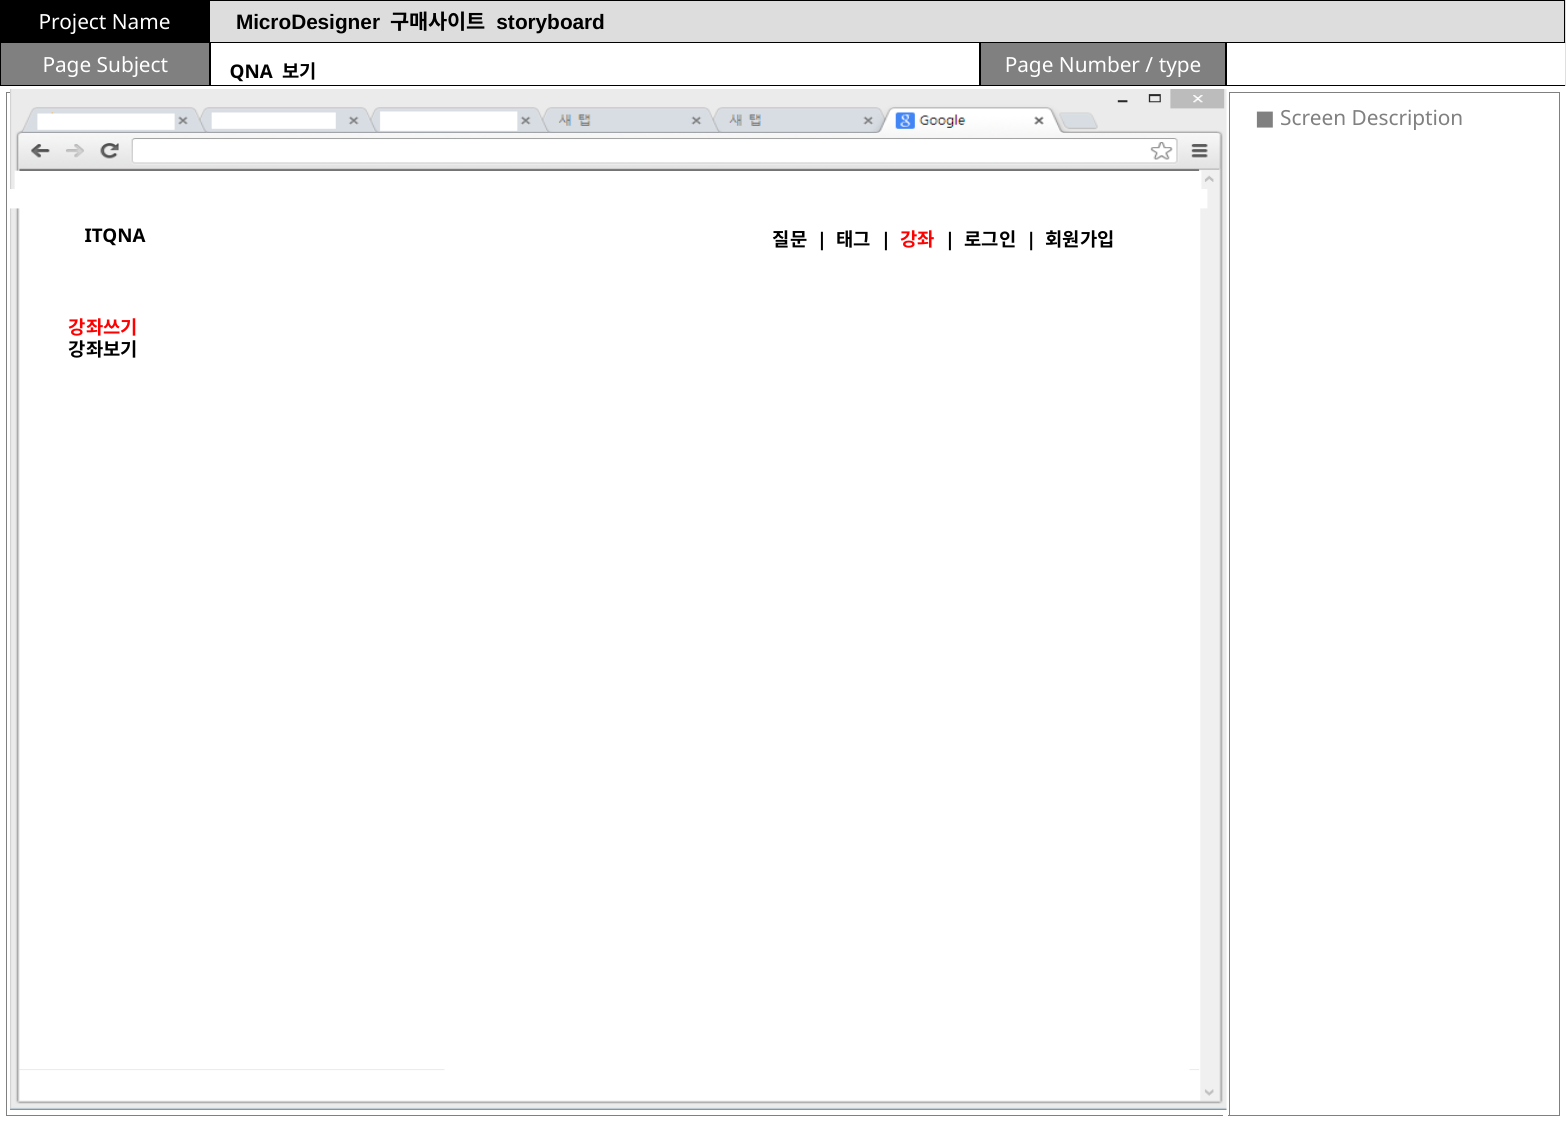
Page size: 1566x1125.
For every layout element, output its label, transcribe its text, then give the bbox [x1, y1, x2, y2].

picture [9, 89, 1229, 1115]
text_box QNA 보기 [214, 52, 332, 87]
